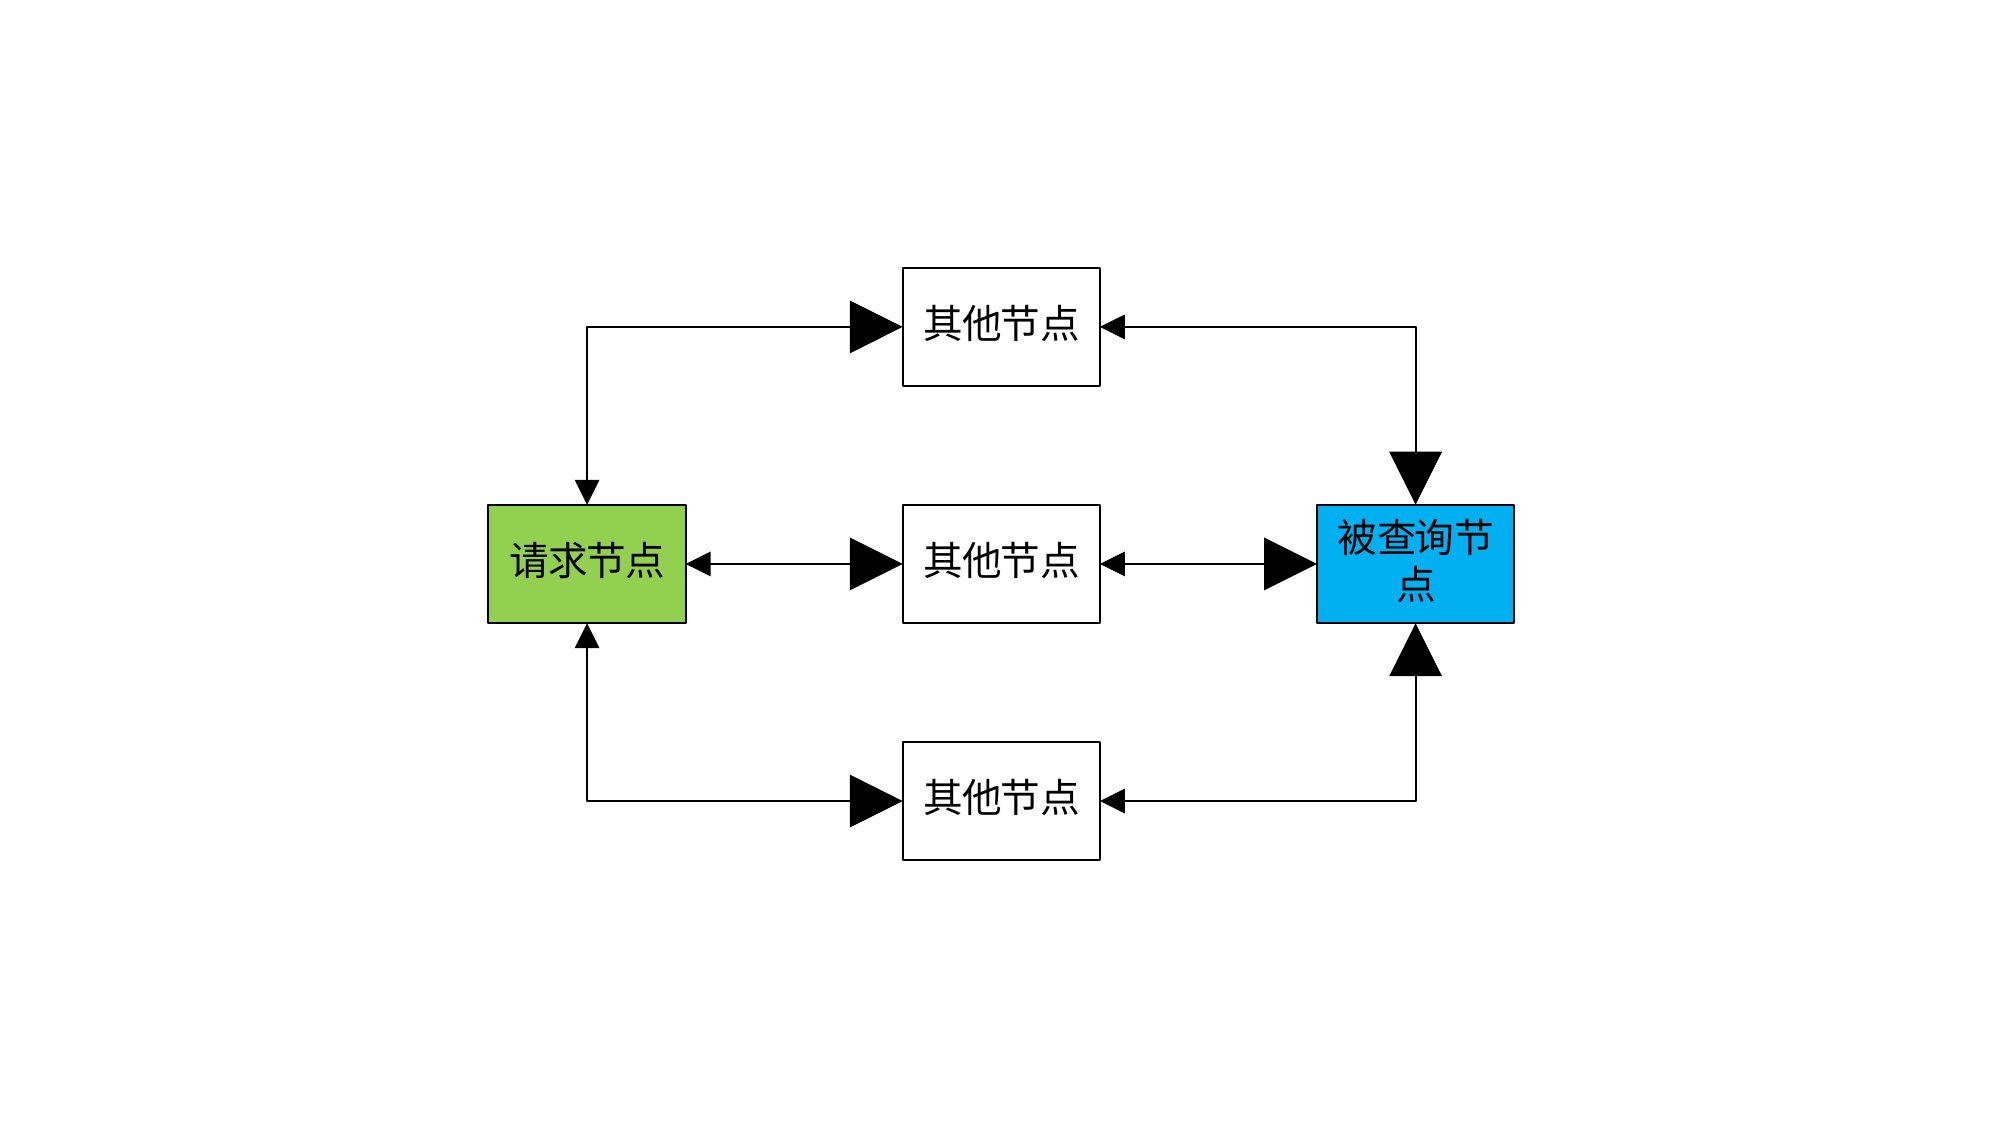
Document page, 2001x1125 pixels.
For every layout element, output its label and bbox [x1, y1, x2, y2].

picture [483, 263, 1516, 862]
